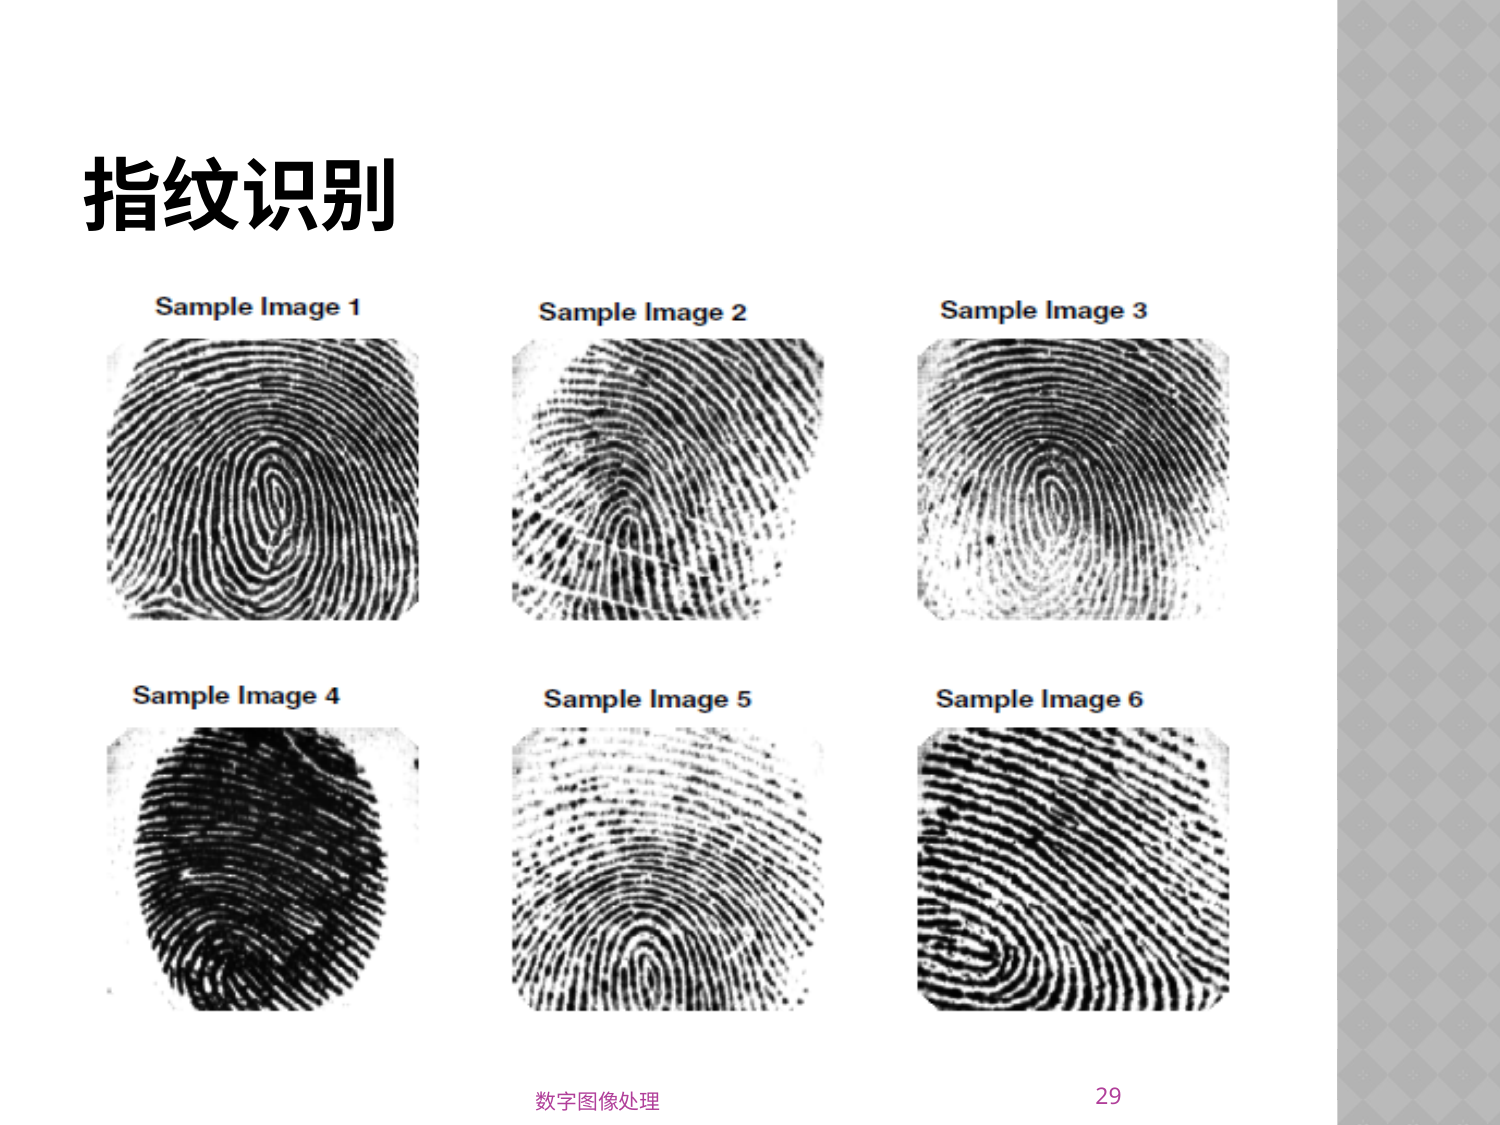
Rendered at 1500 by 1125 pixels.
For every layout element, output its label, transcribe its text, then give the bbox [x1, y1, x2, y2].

slide_number 29 [1025, 1075, 1122, 1113]
footer 数字图像处理 [75, 1075, 675, 1114]
title 指纹识别 [75, 52, 1263, 240]
picture [88, 290, 1259, 1024]
